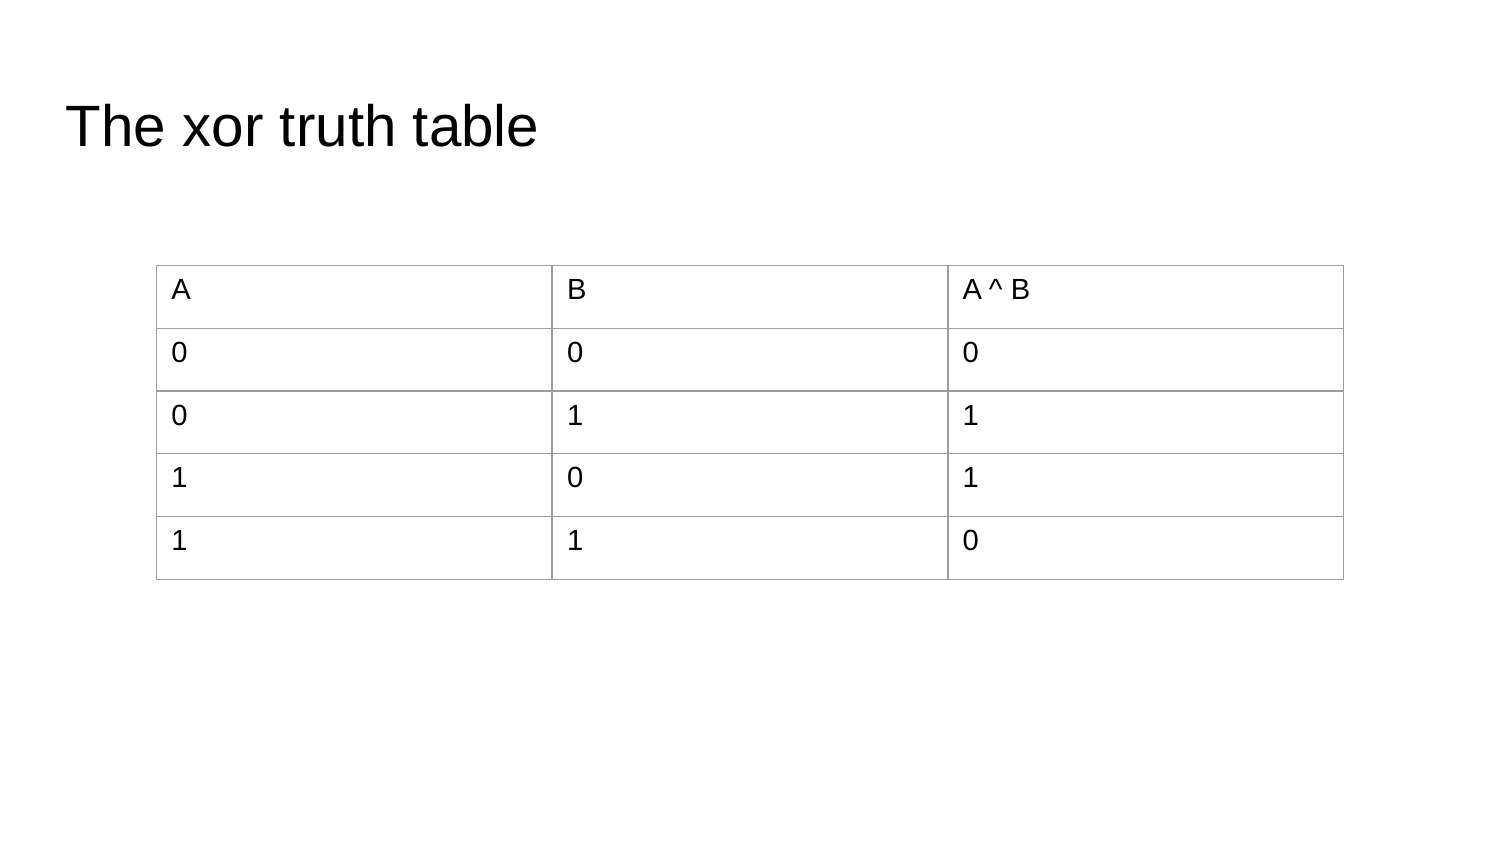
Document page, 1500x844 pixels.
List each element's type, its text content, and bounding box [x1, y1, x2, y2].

table_cell 0 [553, 454, 947, 516]
text_box The xor truth table [51, 72, 1449, 167]
table_cell 0 [157, 329, 551, 390]
table_header A ^ B [949, 266, 1343, 328]
table_cell 1 [157, 517, 551, 579]
table_cell 0 [553, 329, 947, 390]
table_cell 1 [949, 454, 1343, 516]
table_cell 1 [553, 392, 947, 453]
table_cell 1 [553, 517, 947, 579]
text_box [51, 189, 1449, 750]
table_cell 0 [157, 392, 551, 453]
table_header B [553, 266, 947, 328]
table_cell 1 [157, 454, 551, 516]
table_header A [157, 266, 551, 328]
table_cell 1 [949, 392, 1343, 453]
table_cell 0 [949, 517, 1343, 579]
table_cell 0 [949, 329, 1343, 390]
